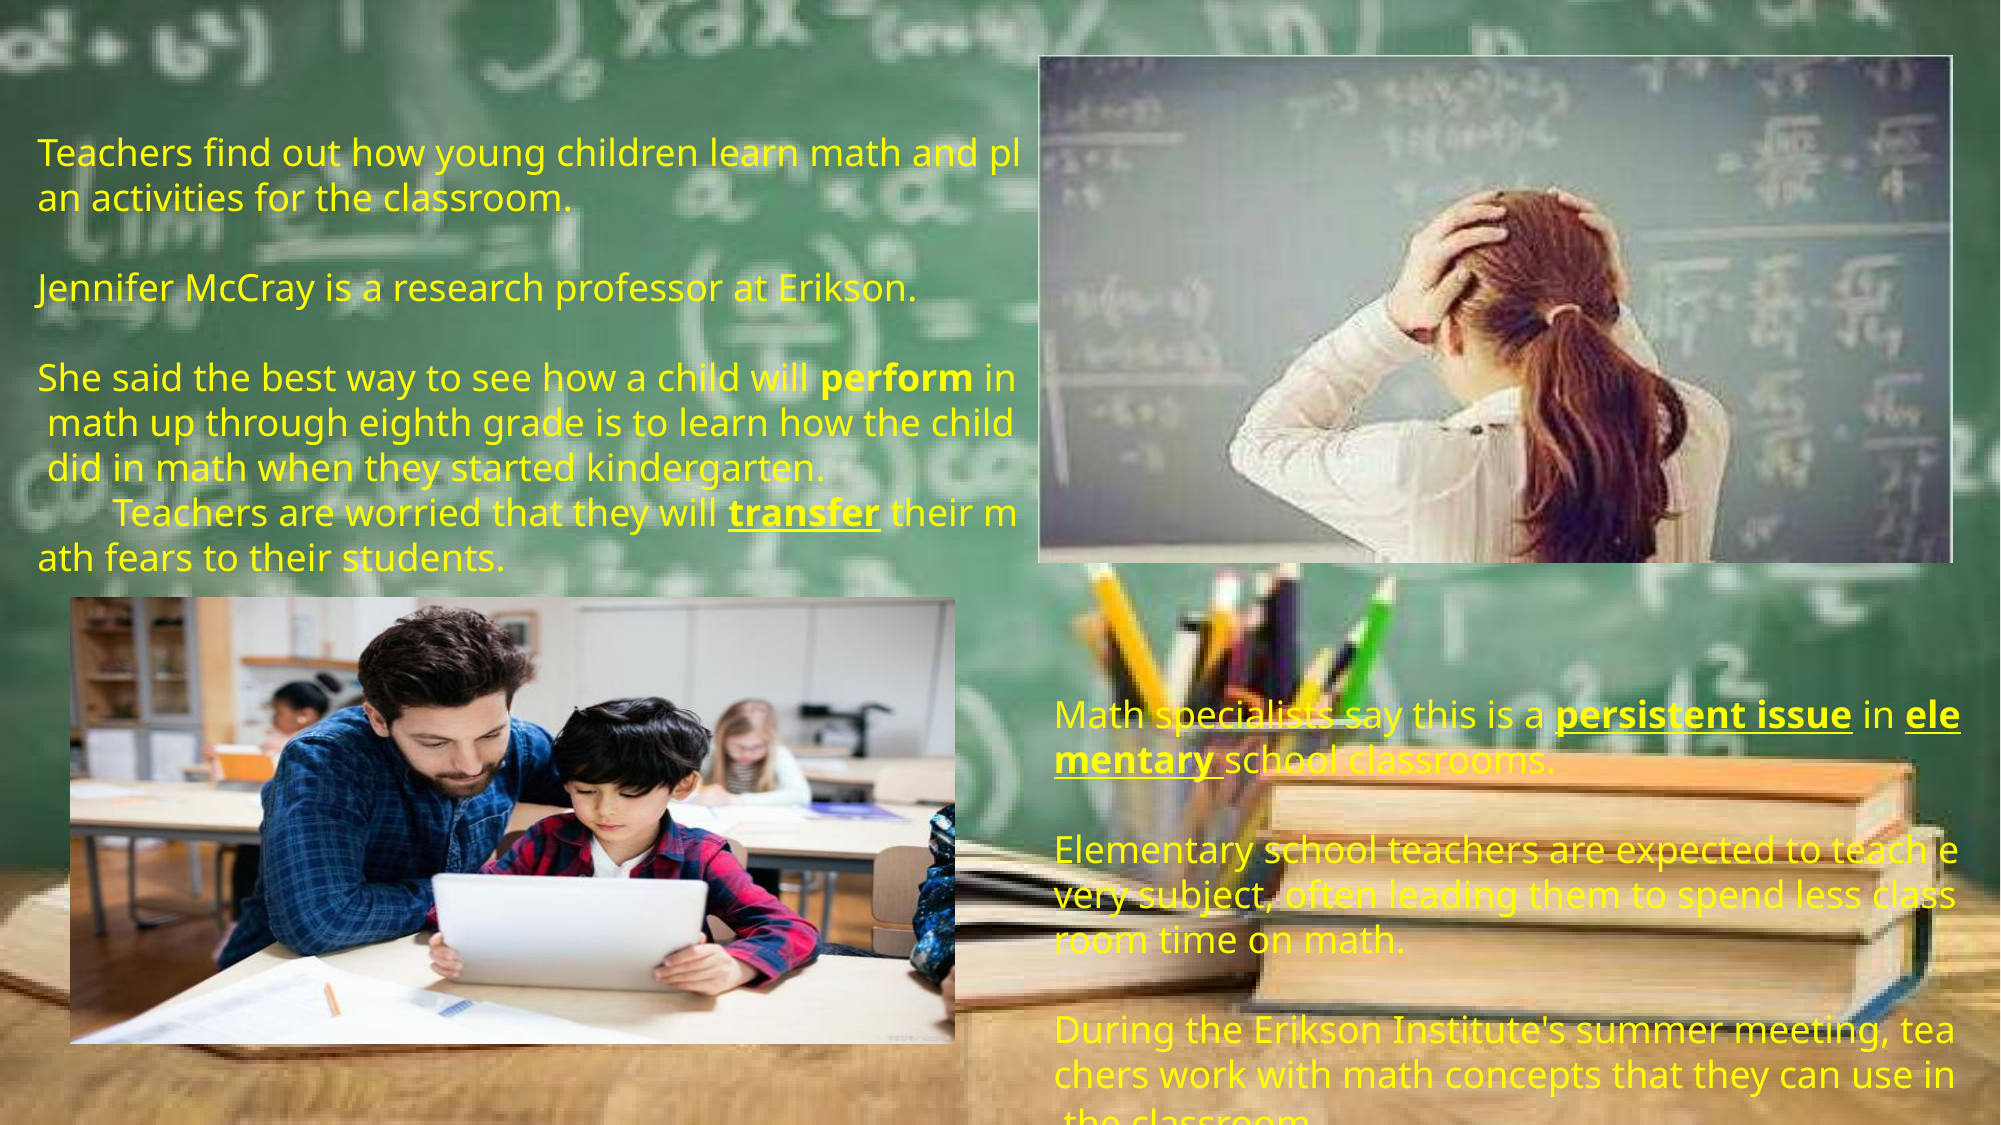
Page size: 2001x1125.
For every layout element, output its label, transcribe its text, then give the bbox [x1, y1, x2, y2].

text_box Teachers find out how young children learn math and plan activities for the classroom. Jennifer McCray is a research professor at Erikson. She said the best way to see how a child will perform in math up through eighth grade is to learn how the child did in math when they started kindergarten. Teachers are worried that they will transfer their math fears to their students. [22, 76, 1039, 584]
text_box Math specialists say this is a persistent issue in elementary school classrooms. Elementary school teachers are expected to teach every subject, often leading them to spend less classroom time on math. During the Erikson Institute's summer meeting, teachers work with math concepts that they can use in the classroom. [1038, 638, 1979, 1125]
picture [0, 0, 2001, 1125]
